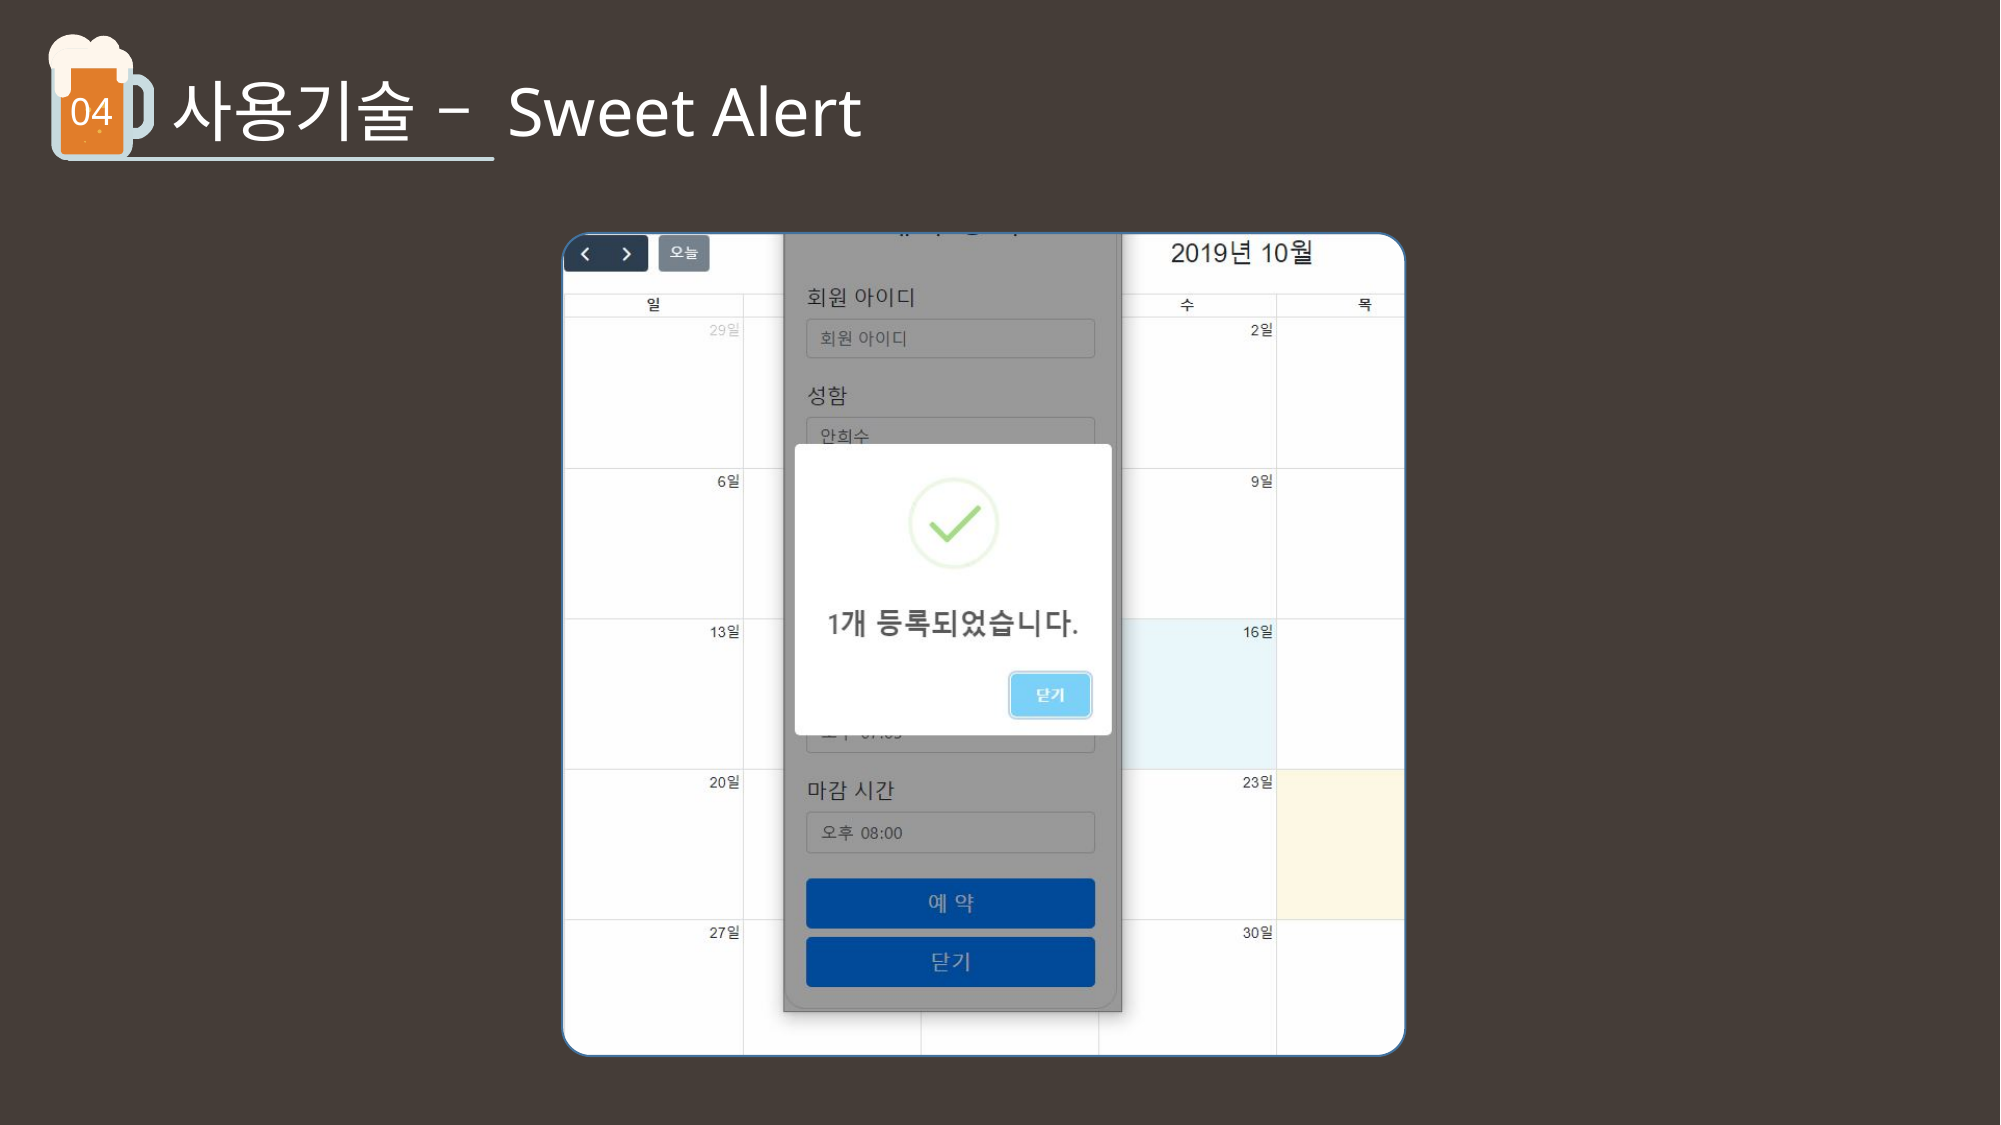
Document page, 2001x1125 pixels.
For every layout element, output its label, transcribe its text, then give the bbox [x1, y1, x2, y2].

text_box [561, 231, 1407, 1058]
text_box 04 [55, 80, 128, 141]
text_box 사용기술 – Sweet Alert [156, 62, 890, 158]
